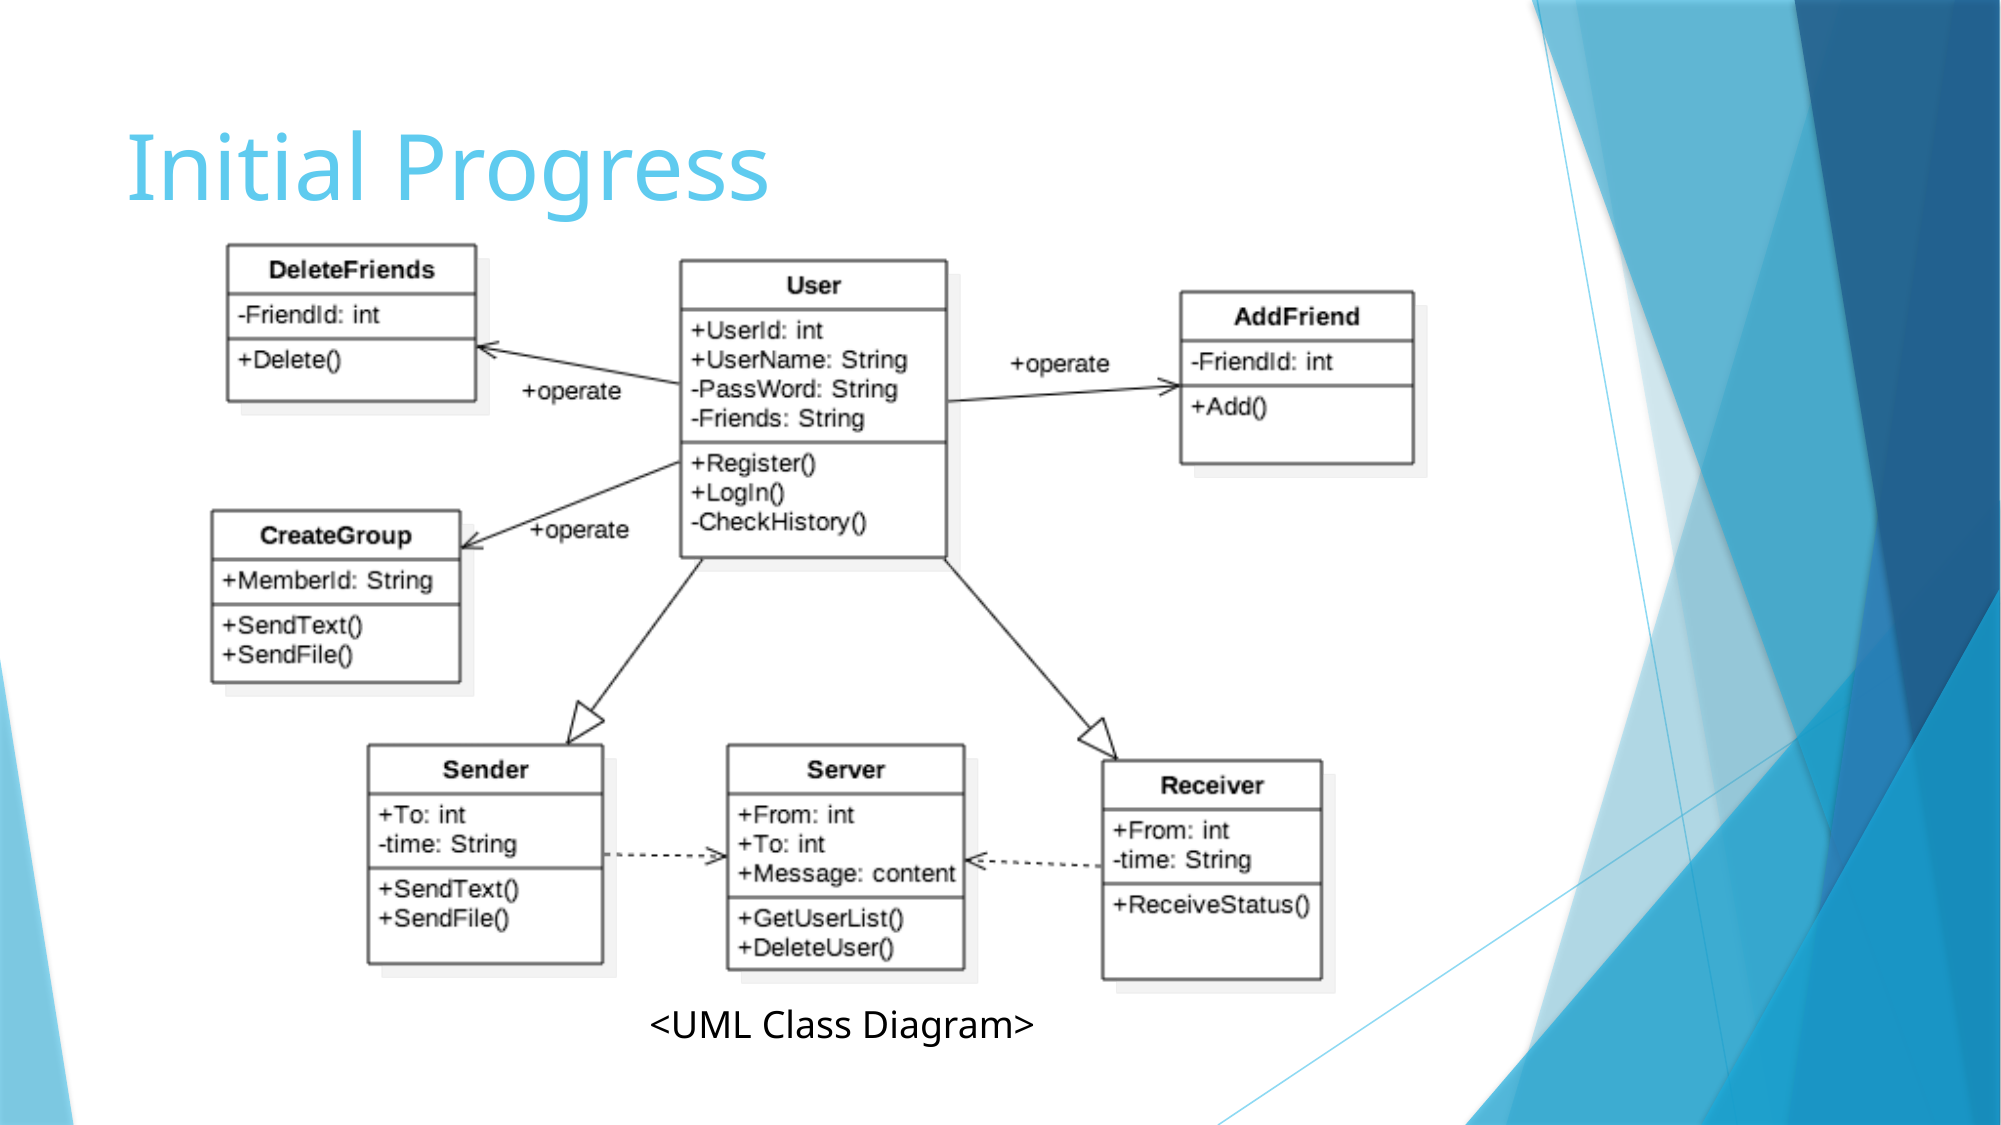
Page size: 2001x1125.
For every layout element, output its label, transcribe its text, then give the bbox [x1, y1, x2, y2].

title Initial Progress [111, 99, 1522, 227]
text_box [193, 225, 1492, 1059]
